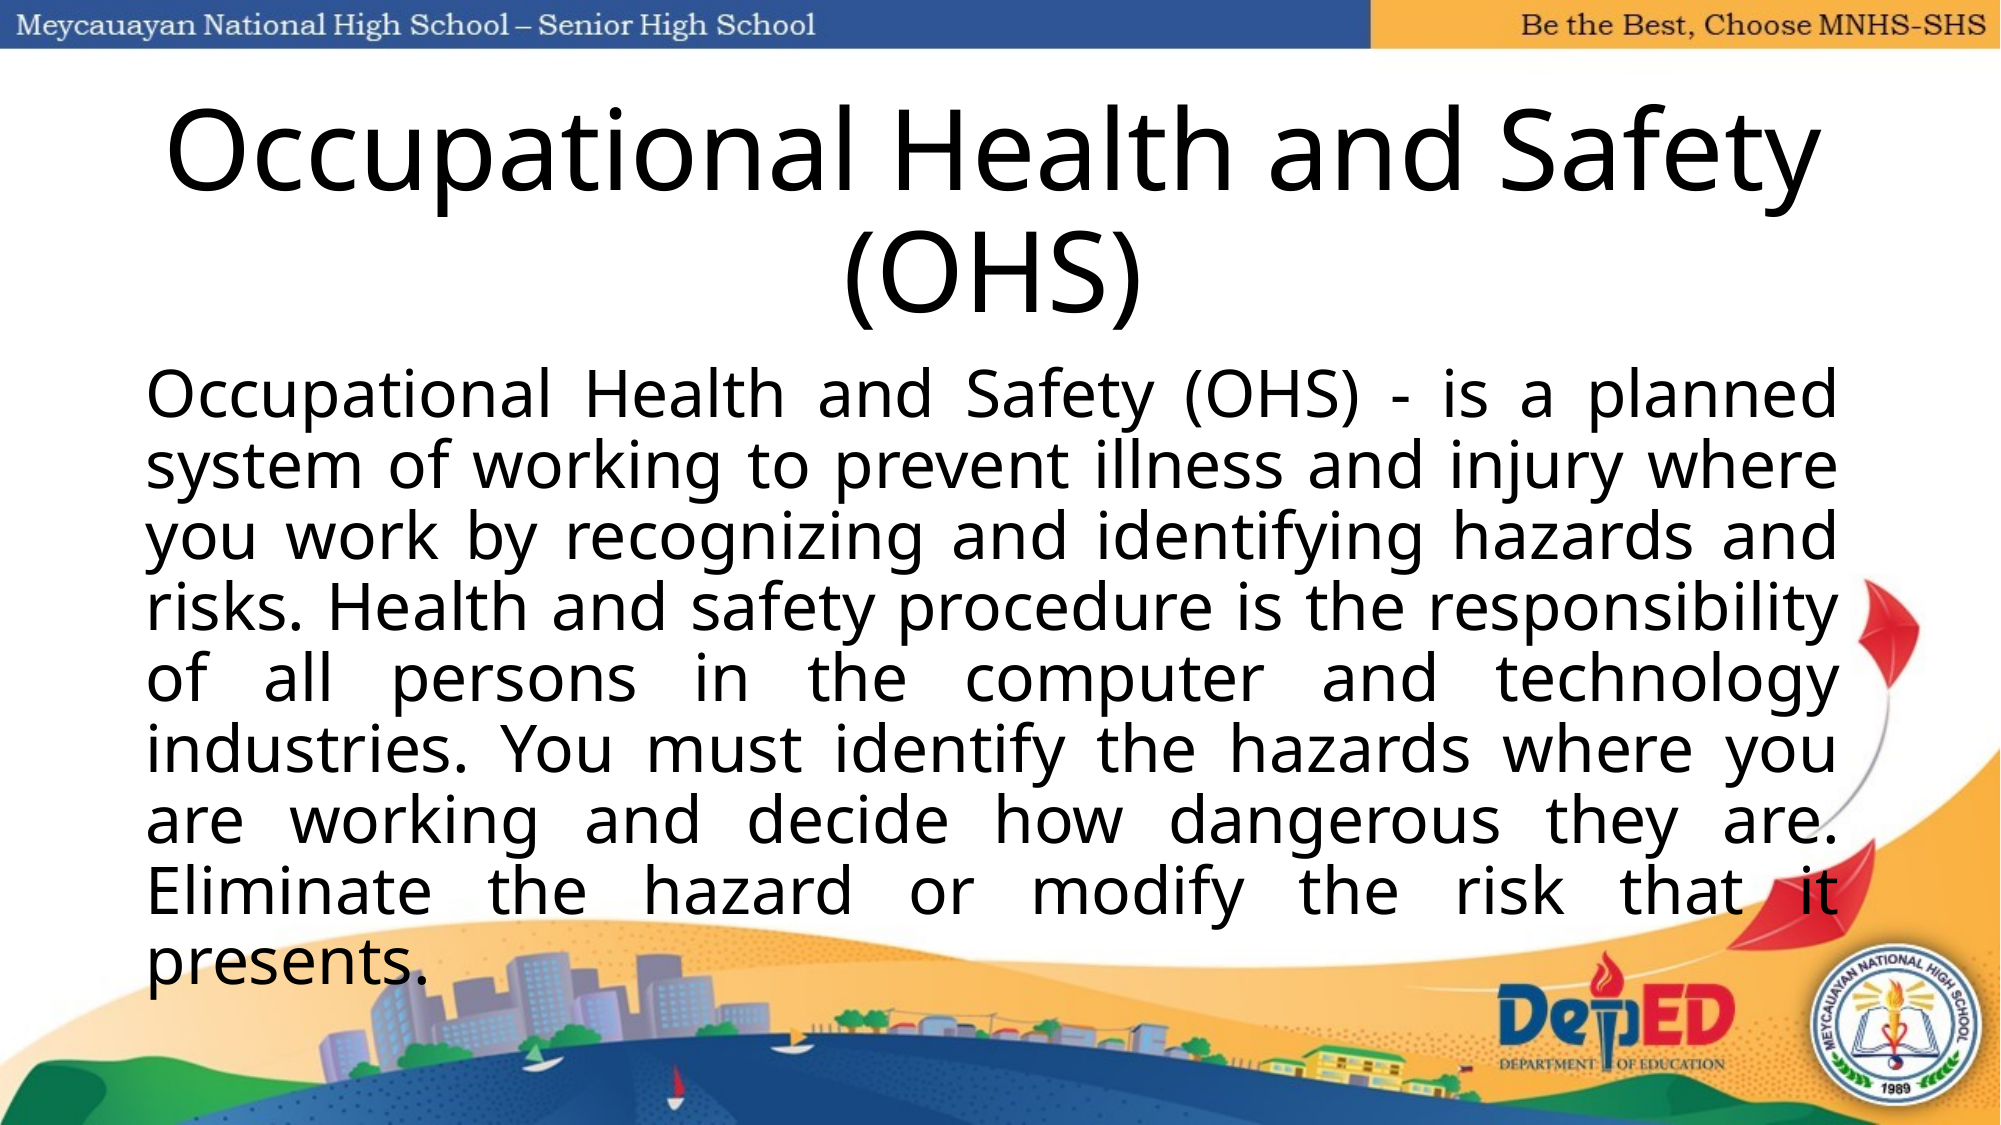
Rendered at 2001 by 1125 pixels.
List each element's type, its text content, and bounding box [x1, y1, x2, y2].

title Occupational Health and Safety (OHS) [130, 77, 1856, 352]
picture [0, 0, 2001, 1125]
text_box Occupational Health and Safety (OHS) - is a planned system of working to prevent illness and injury where you work by recognizing and identifying hazards and risks. Health and safety procedure is the responsibility of all persons in the computer and technology industries. You must identify the hazards where you are working and decide how dangerous they are. Eliminate the hazard or modify the risk that it presents. [130, 352, 1856, 1008]
